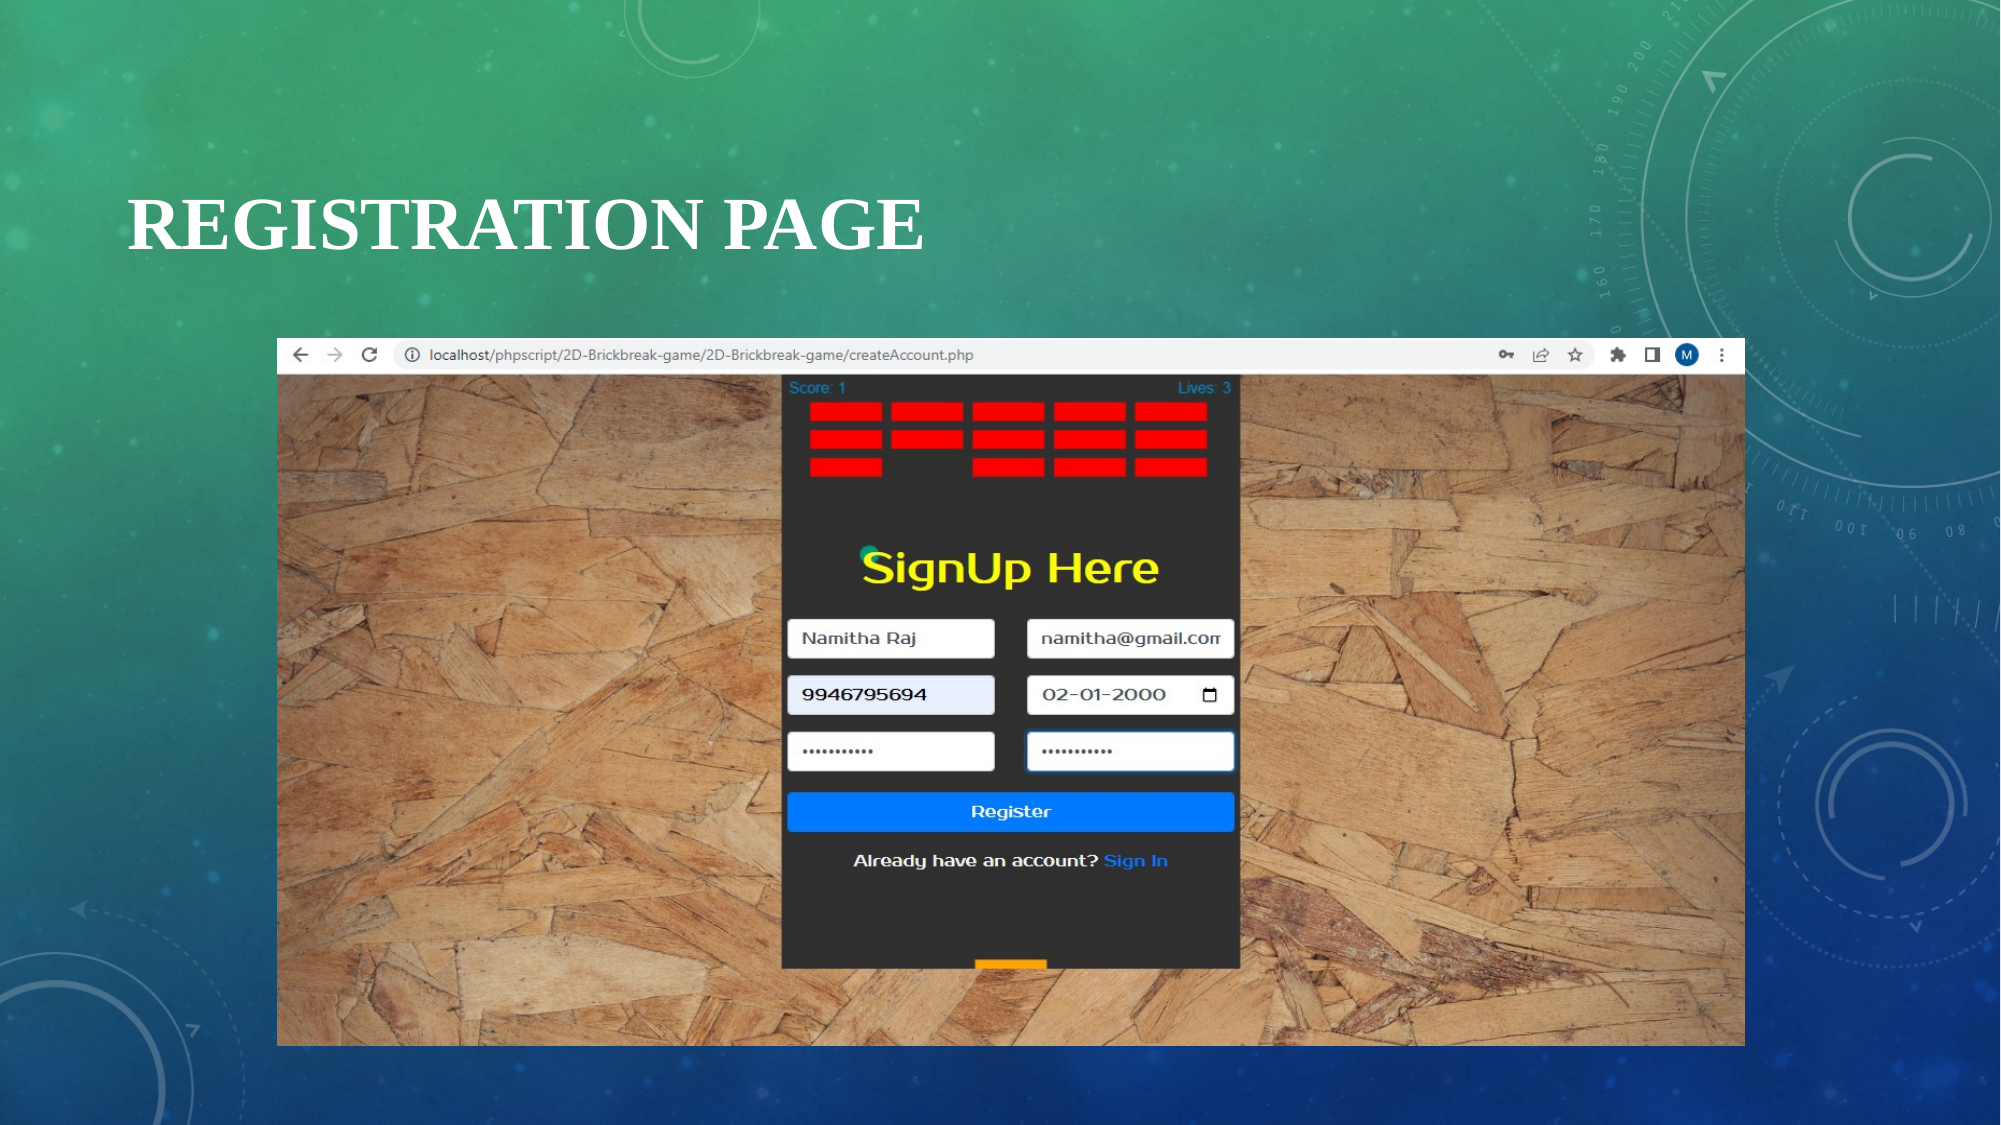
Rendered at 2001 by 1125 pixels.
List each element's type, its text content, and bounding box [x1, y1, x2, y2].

picture [0, 0, 2001, 1125]
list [277, 338, 1745, 1046]
title Registration page [112, 99, 1775, 339]
